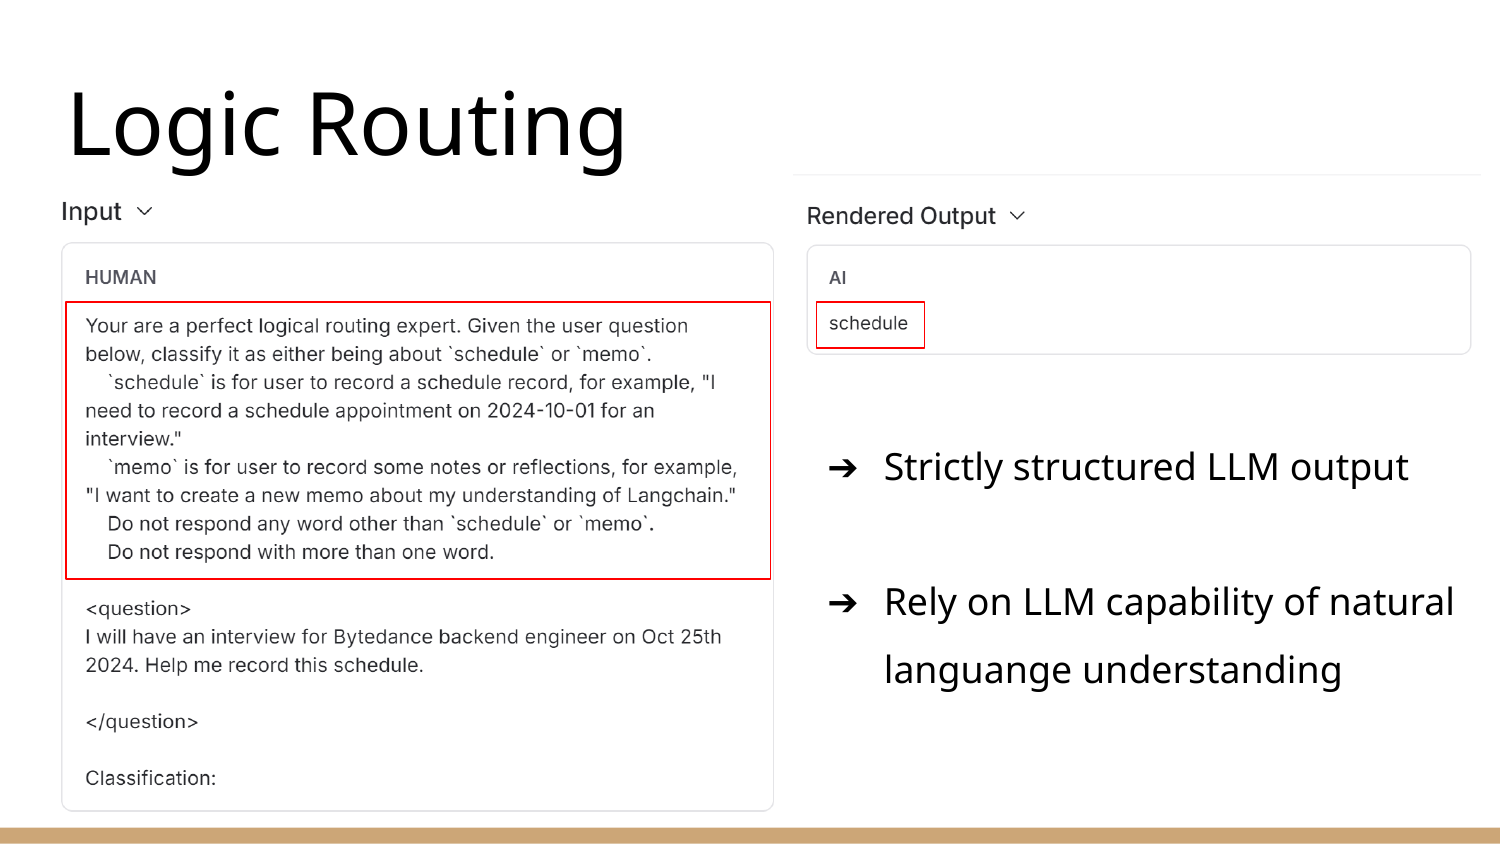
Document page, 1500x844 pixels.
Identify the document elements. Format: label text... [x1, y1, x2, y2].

text_box Strictly structured LLM output Rely on LLM capability of natural languange understanding [793, 405, 1498, 706]
title Logic Routing [51, 51, 1449, 189]
picture [50, 187, 784, 822]
picture [793, 174, 1482, 367]
